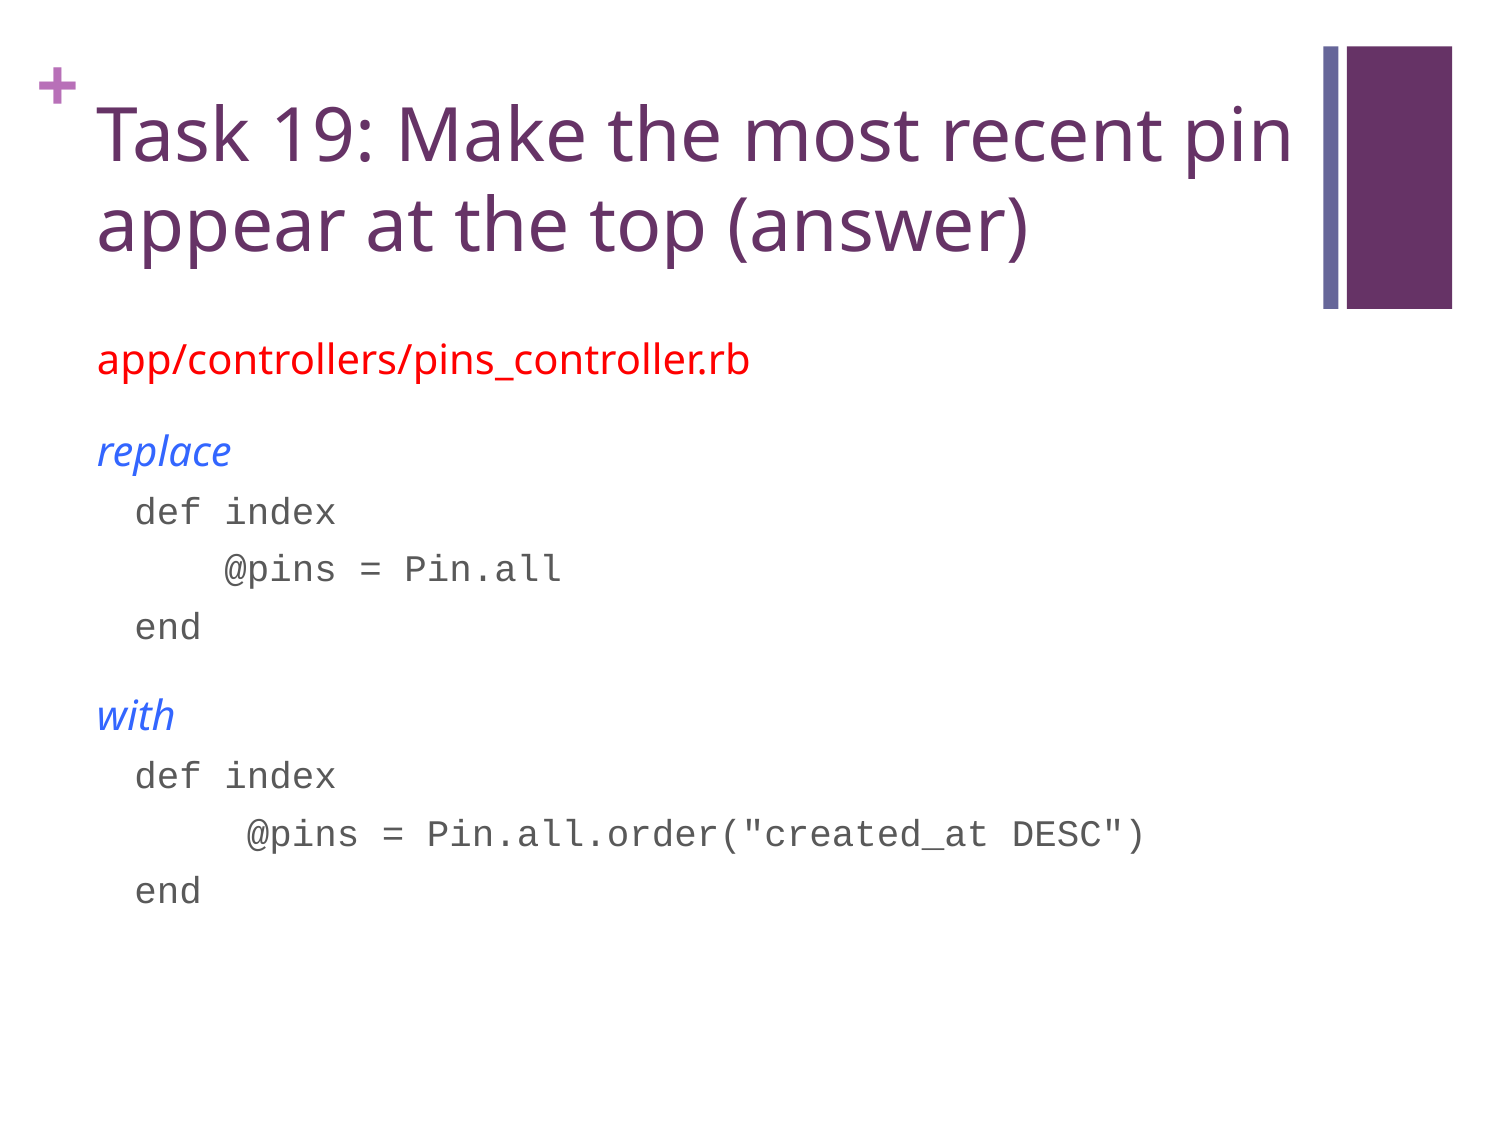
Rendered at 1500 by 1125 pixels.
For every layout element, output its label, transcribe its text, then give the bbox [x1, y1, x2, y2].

title Task 19: Make the most recent pin appear at the top (answer) [81, 79, 1322, 263]
list app/controllers/pins_controller.rb replace def index @pins = Pin.all end with def index @pins = Pin.all.order("created_at DESC") end [81, 324, 1322, 1005]
